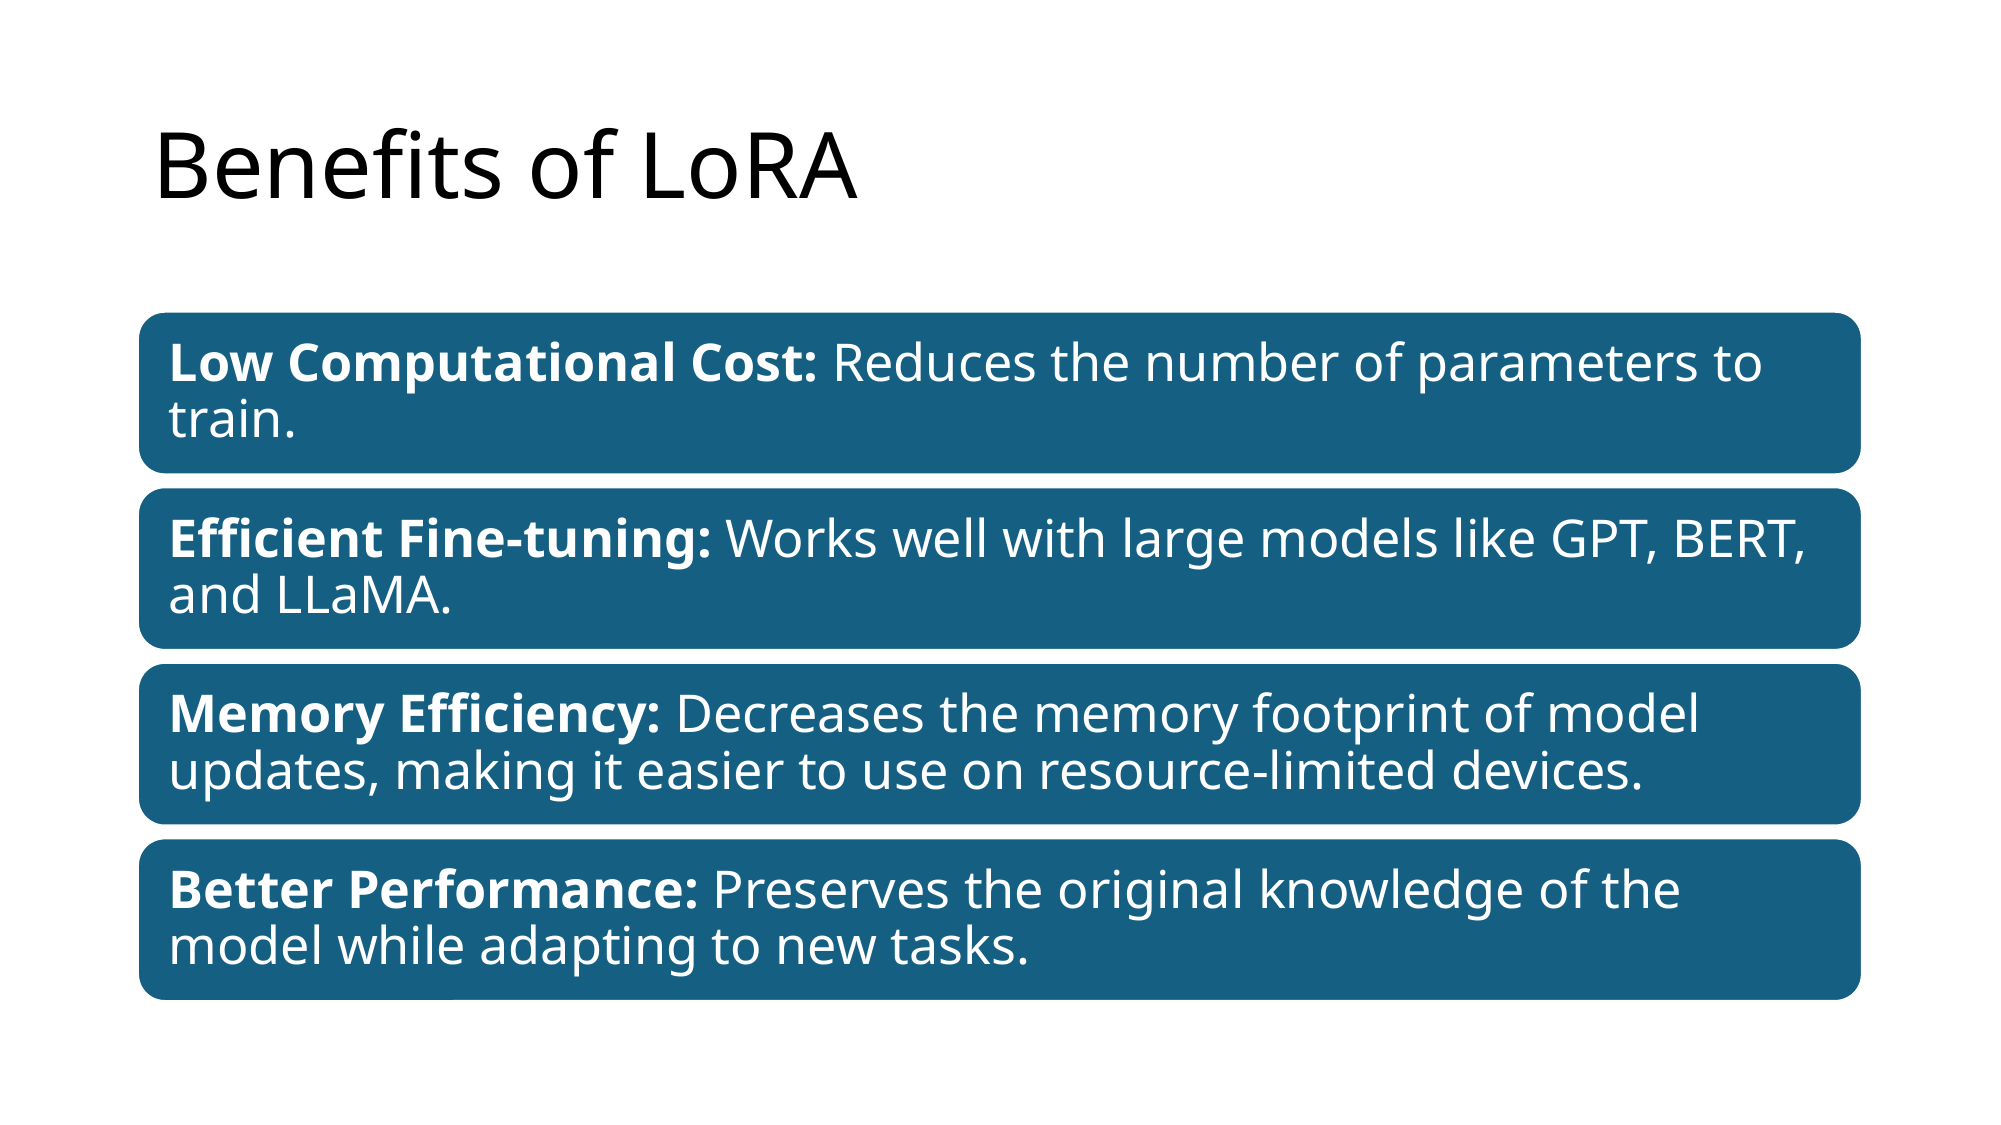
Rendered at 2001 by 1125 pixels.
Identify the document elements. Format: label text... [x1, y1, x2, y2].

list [136, 298, 1863, 1014]
title Benefits of LoRA [137, 59, 1863, 278]
